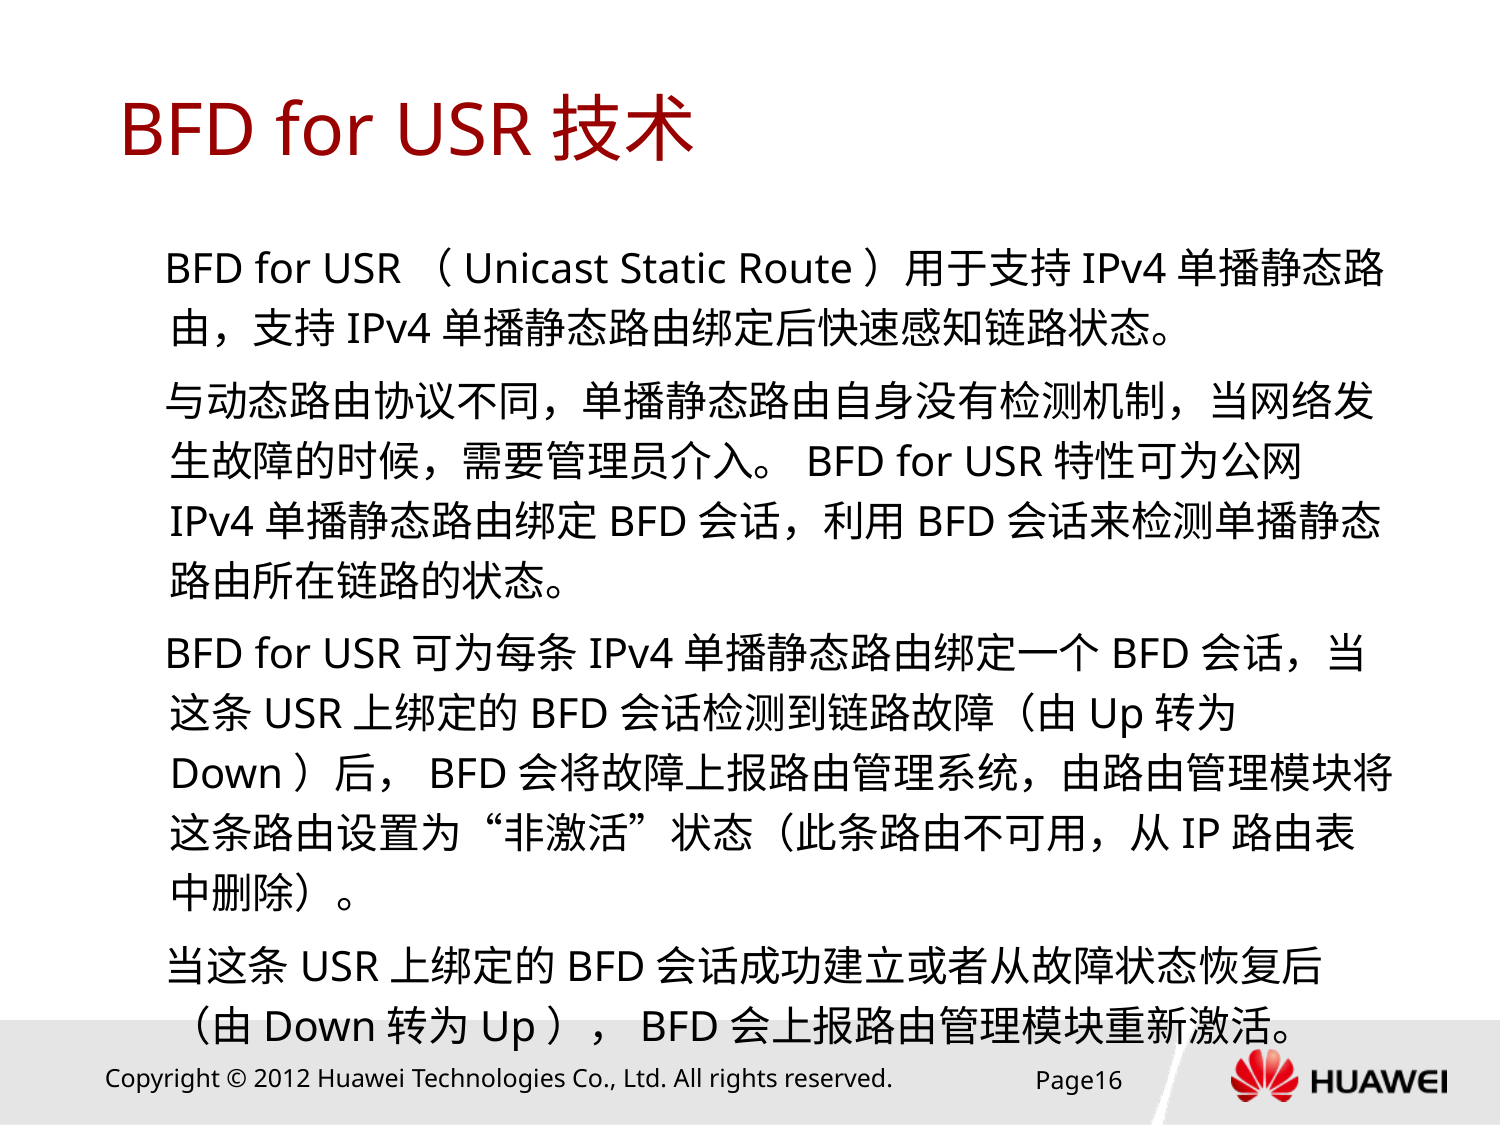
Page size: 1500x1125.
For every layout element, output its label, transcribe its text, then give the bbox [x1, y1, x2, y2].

title BFD for USR技术 [104, 54, 1374, 198]
picture [0, 1020, 1500, 1125]
slide_number Page [1035, 1065, 1285, 1122]
list BFD for USR（Unicast Static Route）用于支持IPv4单播静态路由，支持IPv4单播静态路由绑定后快速感知链路状态。 与动态路由协议不同，单播静态路由自身没有检测机制，当网络发生故障的时候，需要管理员介入。BFD for USR特性可为公网IPv4单播静态路由绑定BFD会话，利用BFD会话来检测单播静态路由所在链路的状态。 BFD for USR可为每条IPv4单播静态路由绑定一个BFD会话，当这条USR上绑定的BFD会话检测到链路故障（由Up转为Down）后，BFD会将故障上报路由管理系统，由路由管理模块将这条路由设置为“非激活”状态（此条路由不可用，从IP路由表中删除）。 当这条USR上绑定的BFD会话成功建立或者从故障状态恢复后（由Down转为Up），BFD会上报路由管理模块重新激活。 [106, 225, 1409, 915]
